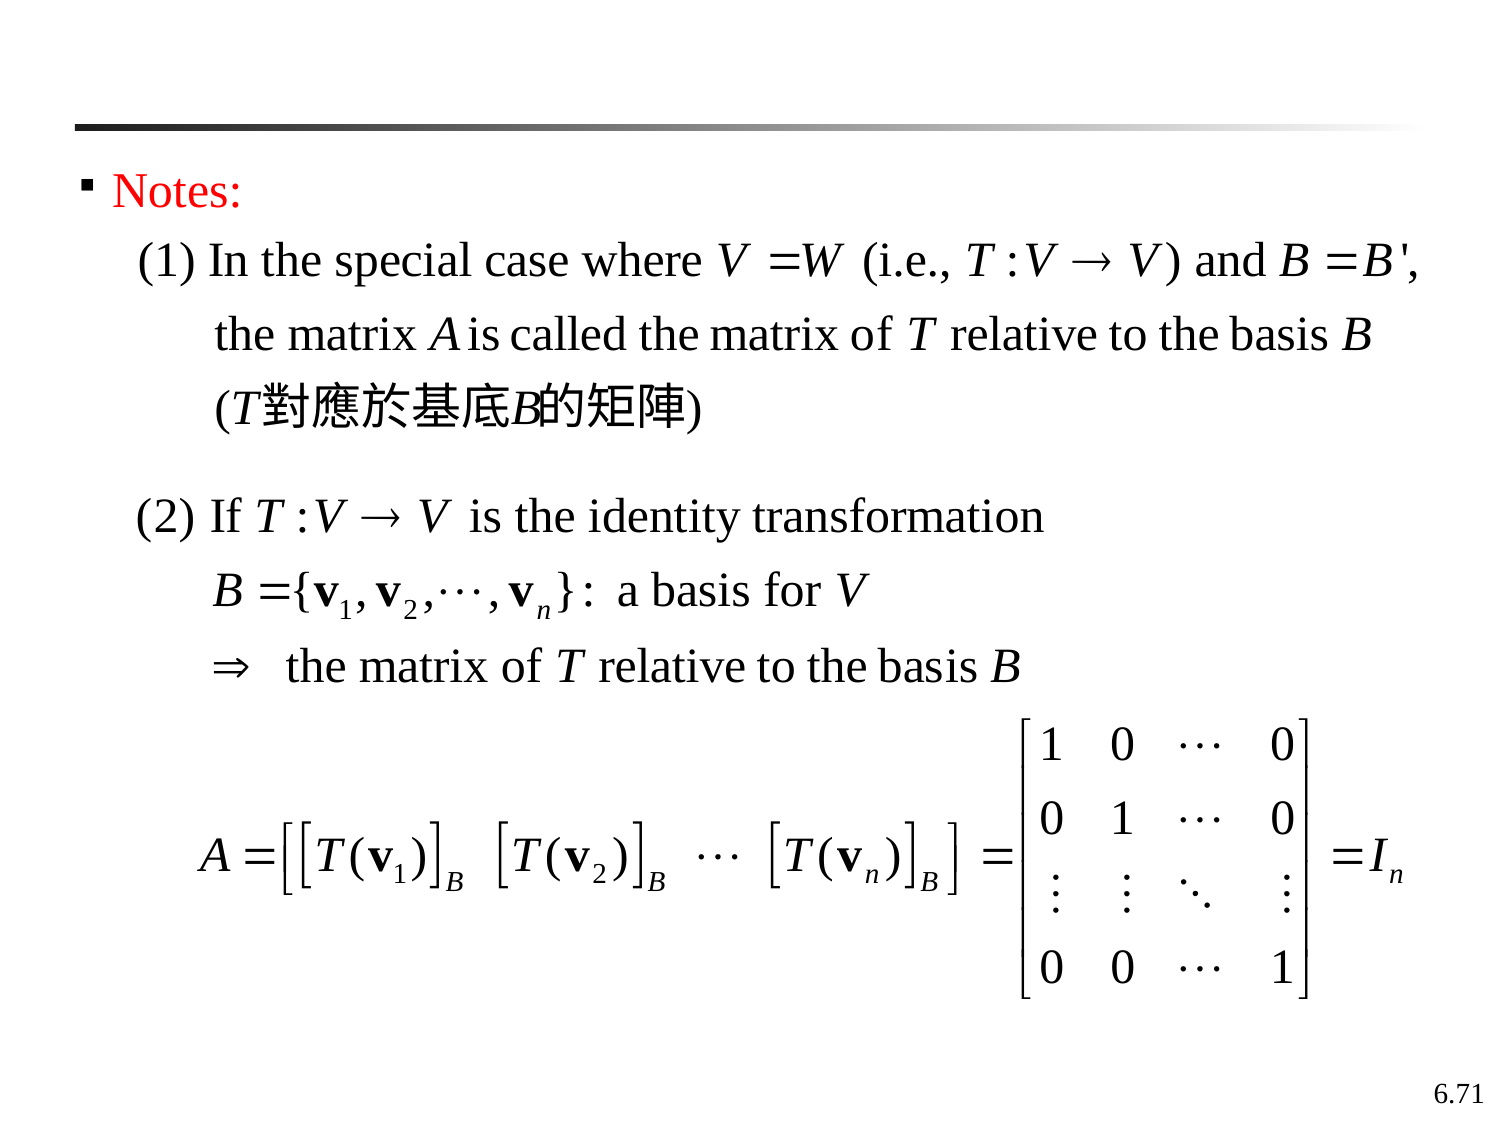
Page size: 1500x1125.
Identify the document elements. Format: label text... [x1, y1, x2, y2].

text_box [128, 488, 1413, 1009]
list Notes: [64, 149, 1365, 238]
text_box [130, 230, 1448, 446]
slide_number 6.71 [1406, 1066, 1500, 1125]
